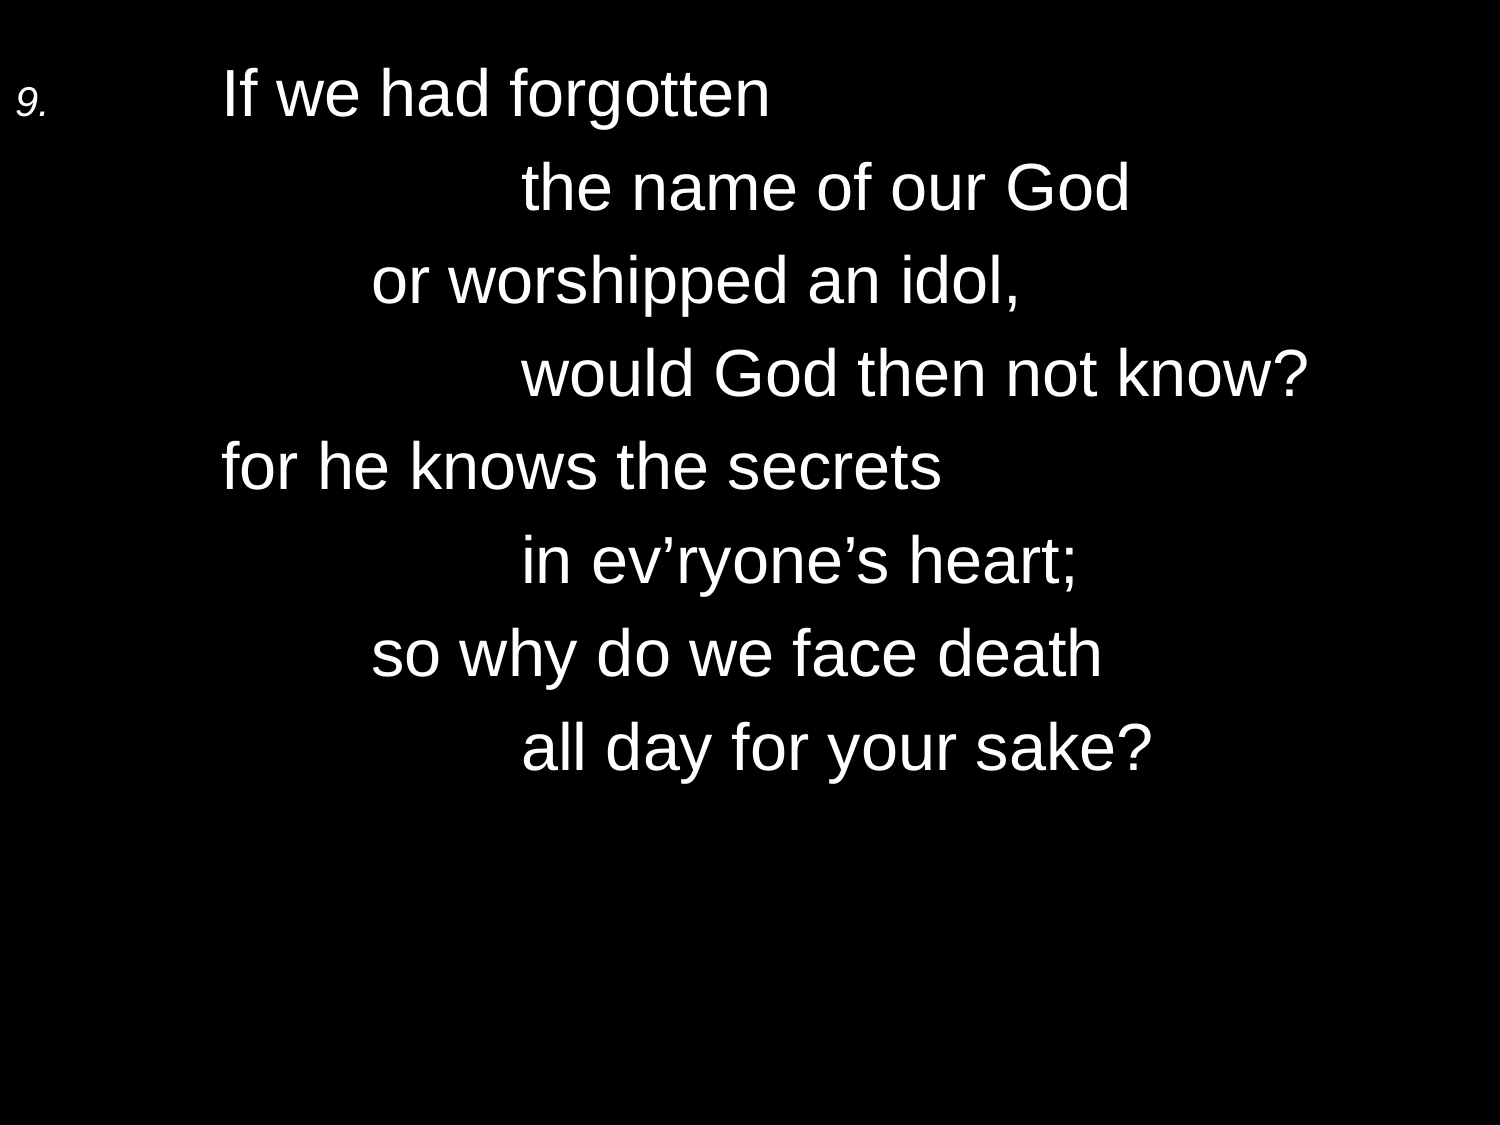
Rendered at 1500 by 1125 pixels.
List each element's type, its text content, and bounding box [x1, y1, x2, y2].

list 9. If we had forgotten the name of our God or worshipped an idol, would God then not know? for he knows the secrets in ev’ryone’s heart; so why do we face death all day for your sake? [0, 42, 1500, 1047]
